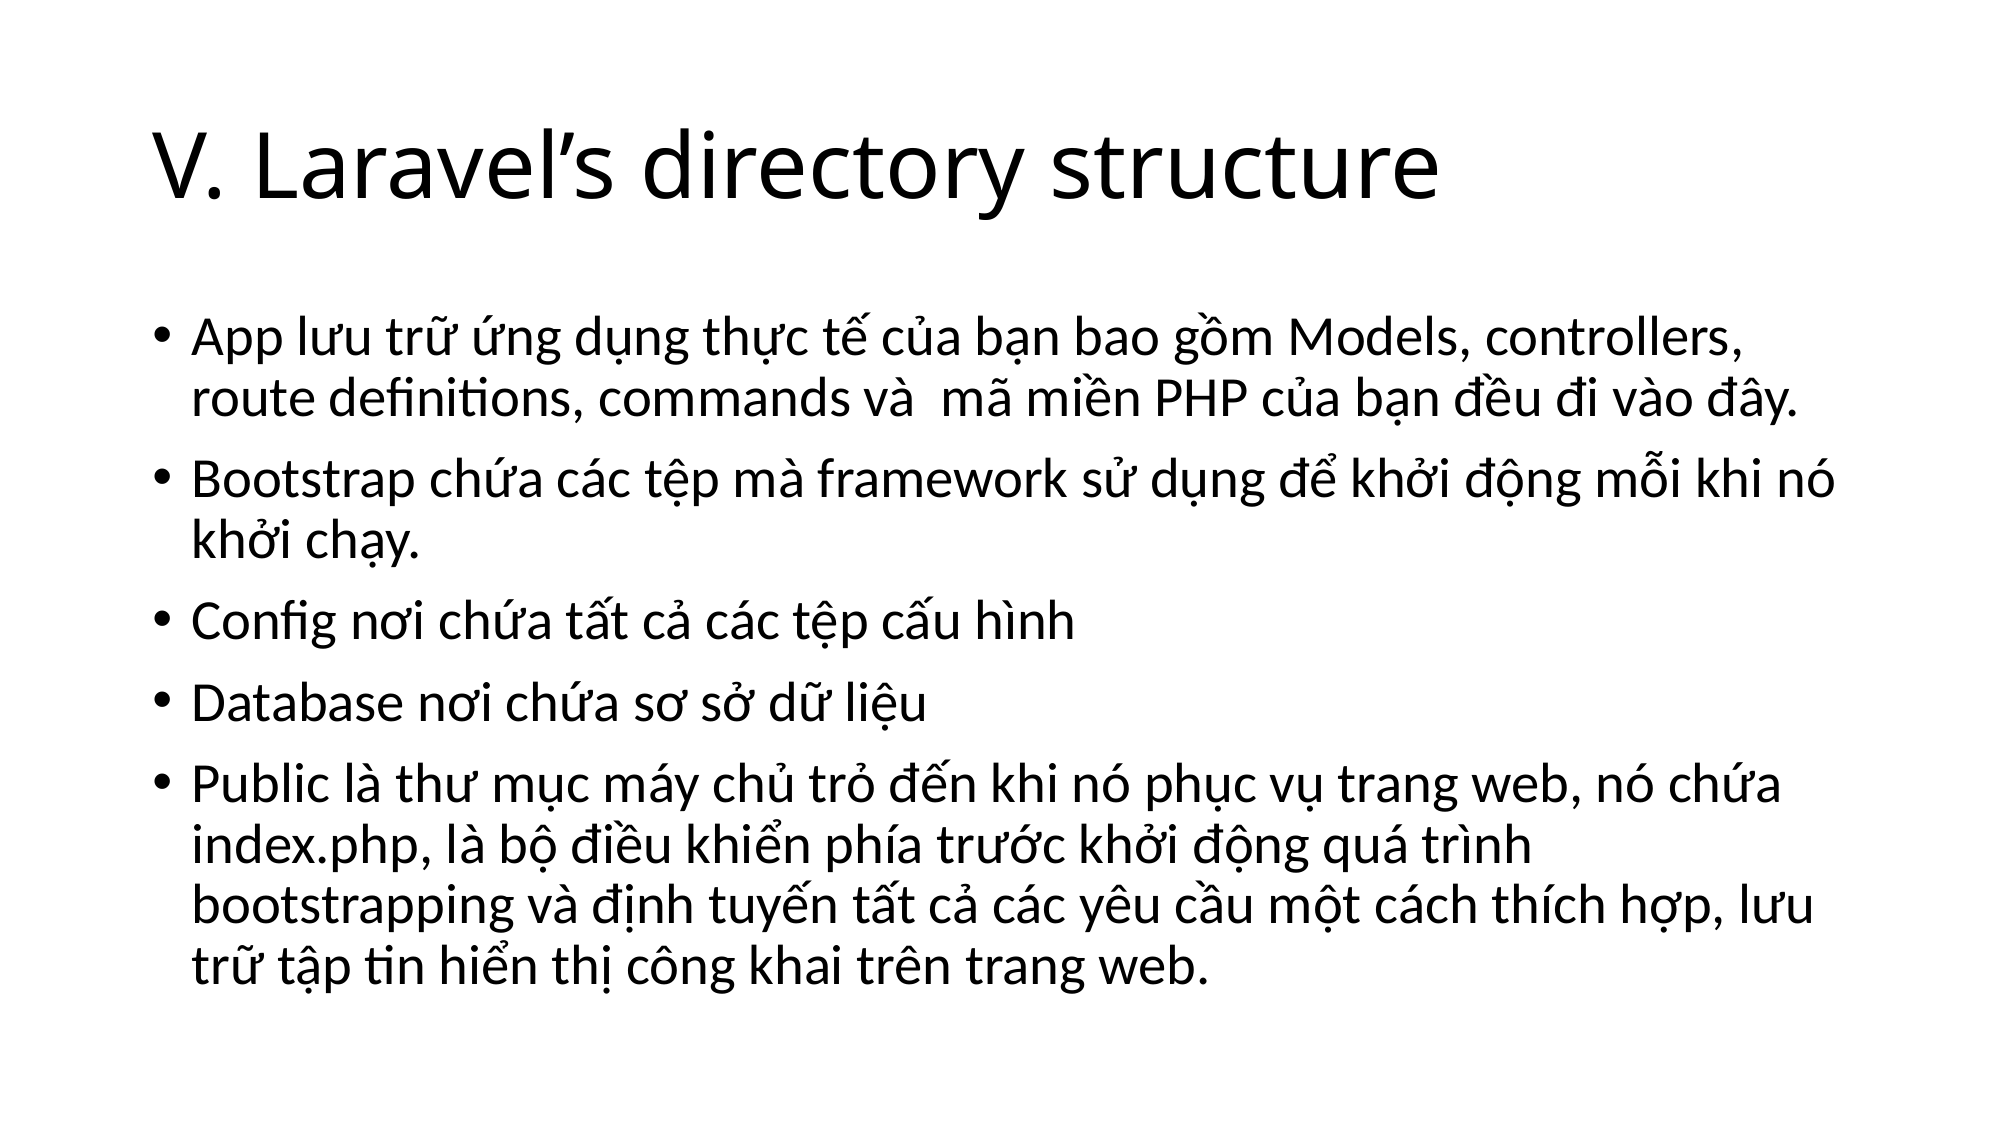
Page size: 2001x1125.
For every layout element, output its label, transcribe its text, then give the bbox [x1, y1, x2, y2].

title V. Laravel’s directory structure [137, 59, 1863, 278]
list App lưu trữ ứng dụng thực tế của bạn bao gồm Models, controllers, route definitions, commands và mã miền PHP của bạn đều đi vào đây. Bootstrap chứa các tệp mà framework sử dụng để khởi động mỗi khi nó khởi chạy. Config nơi chứa tất cả các tệp cấu hình Database nơi chứa sơ sở dữ liệu Public là thư mục máy chủ trỏ đến khi nó phục vụ trang web, nó chứa index.php, là bộ điều khiển phía trước khởi động quá trình bootstrapping và định tuyến tất cả các yêu cầu một cách thích hợp, lưu trữ tập tin hiển thị công khai trên trang web. [137, 299, 1863, 1014]
